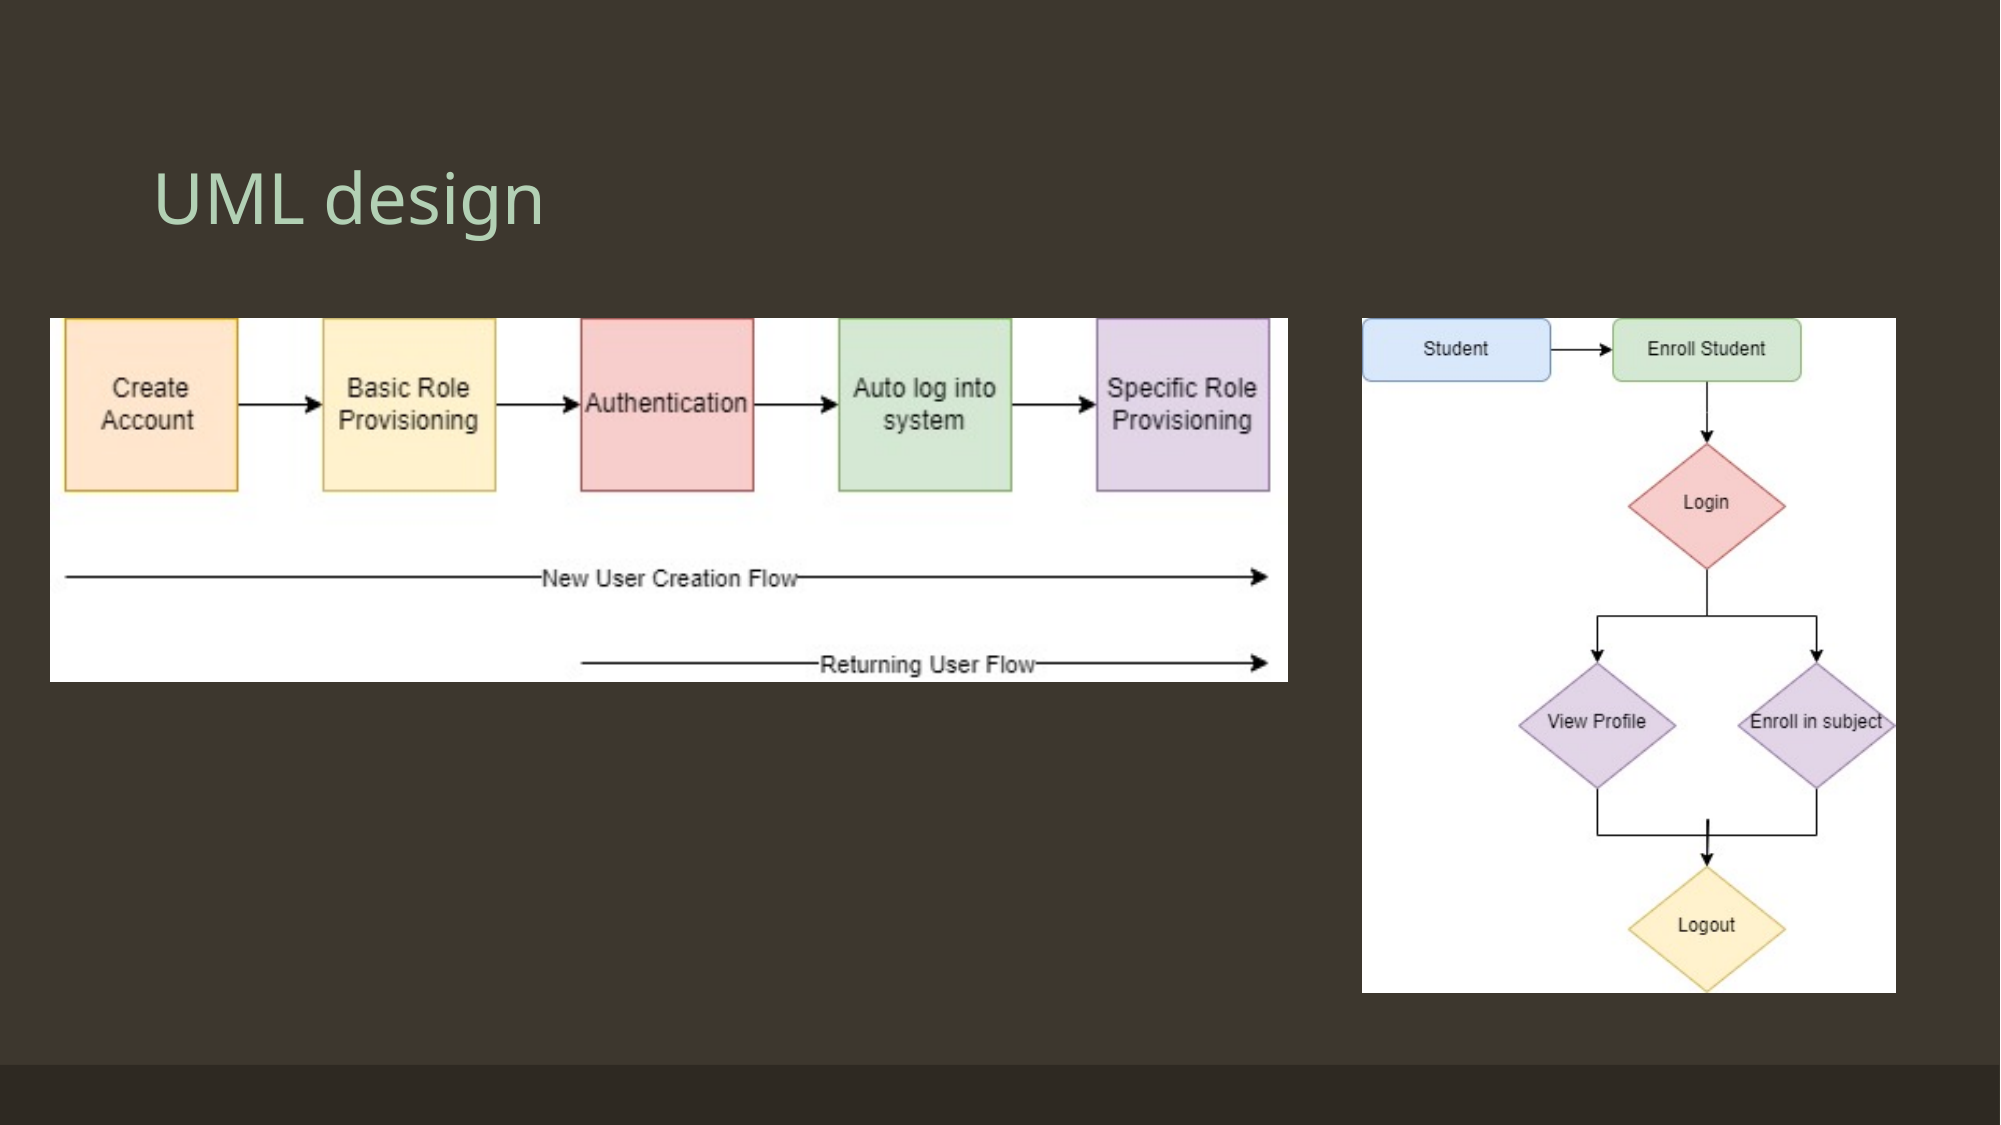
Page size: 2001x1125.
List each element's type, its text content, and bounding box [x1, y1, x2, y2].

title UML design [137, 59, 1863, 248]
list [1362, 318, 1896, 993]
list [49, 318, 1288, 682]
